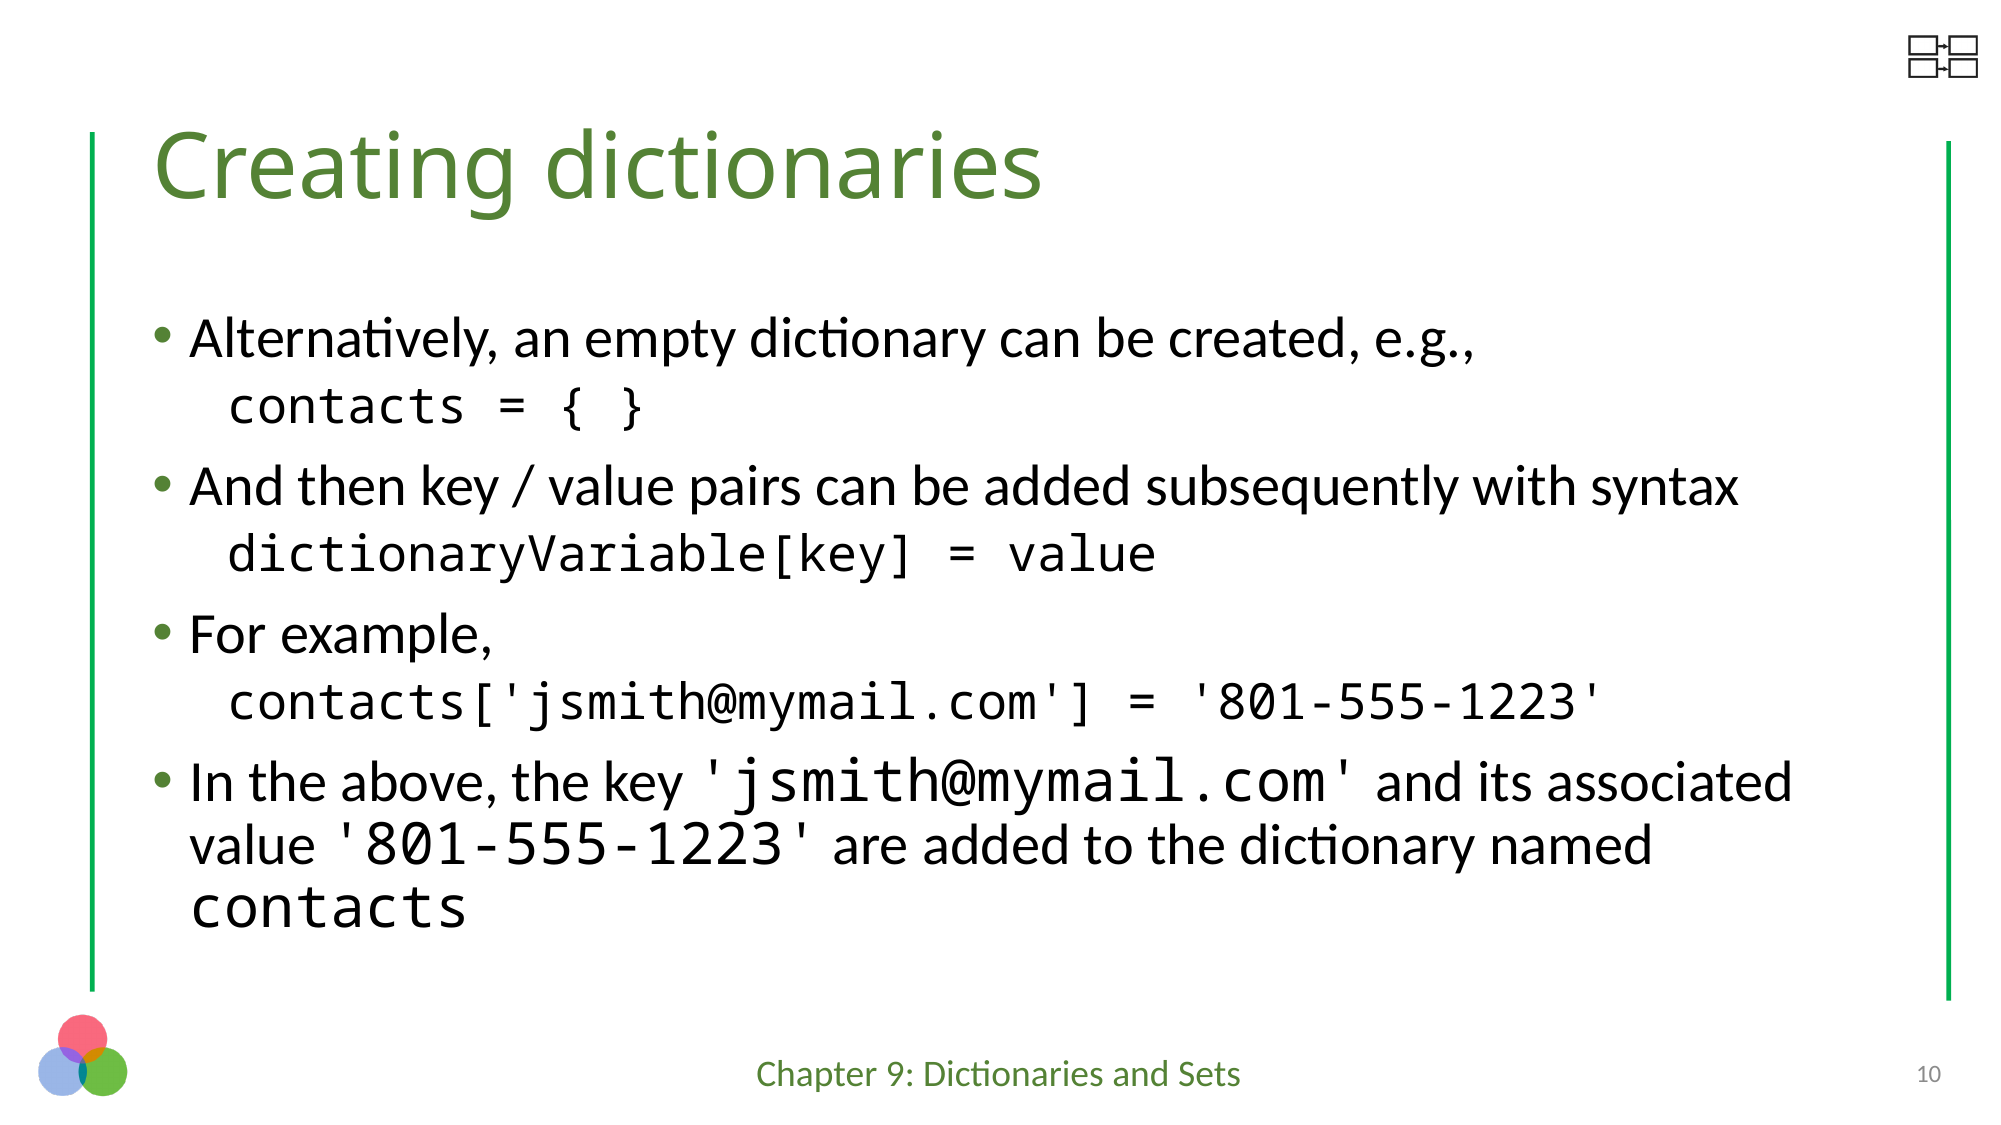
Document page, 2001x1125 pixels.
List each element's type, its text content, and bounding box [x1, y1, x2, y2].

slide_number 10 [1506, 1042, 1957, 1103]
picture [34, 1011, 131, 1100]
list Alternatively, an empty dictionary can be created, e.g., contacts = { } And then key / value pairs can be added subsequently with syntax dictionaryVariable[key] = value For example, contacts['jsmith@mymail.com'] = '801-555-1223' In the above, the key 'jsmith@mymail.com' and its associated value '801-555-1223' are added to the dictionary named contacts [137, 299, 1863, 1014]
picture [1908, 35, 1978, 78]
title Creating dictionaries [137, 59, 1863, 278]
